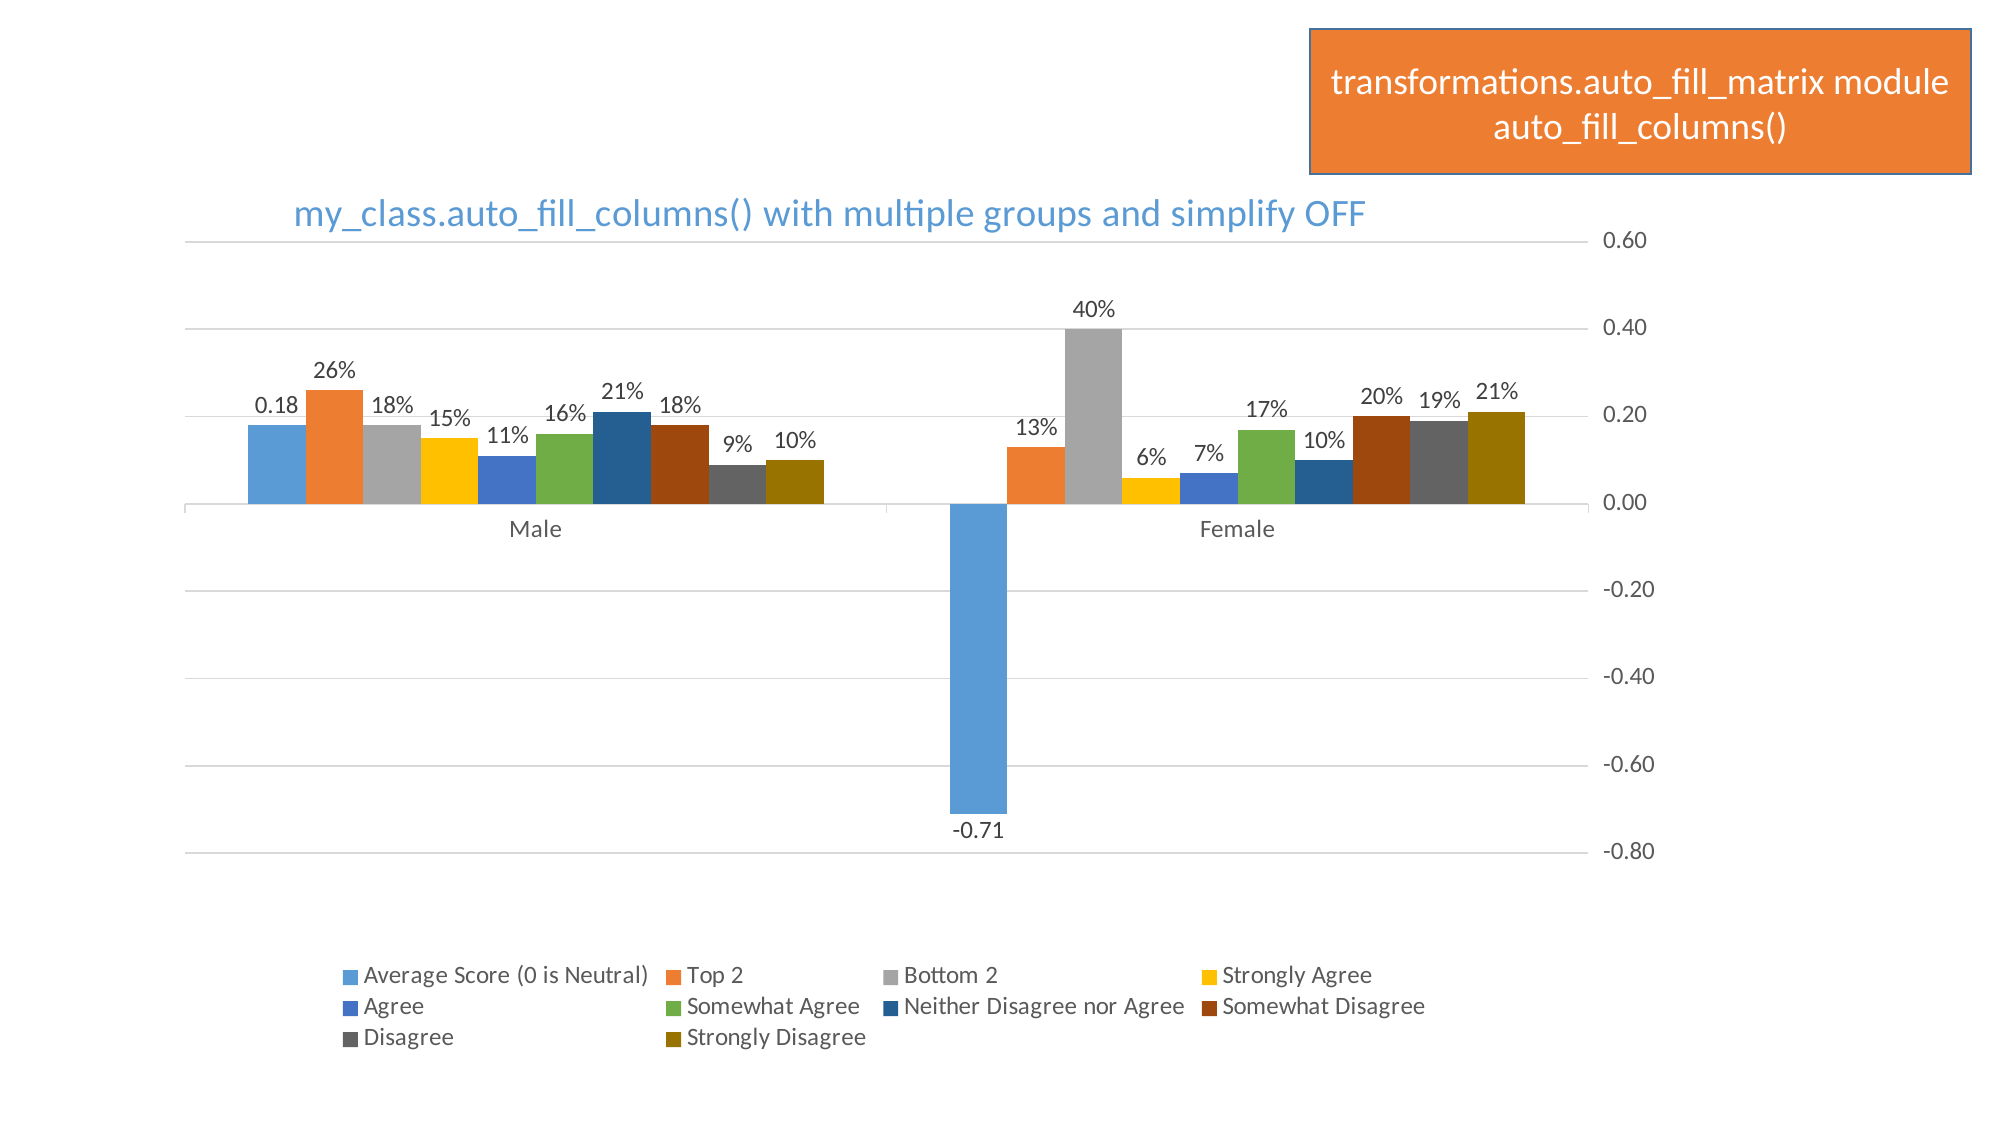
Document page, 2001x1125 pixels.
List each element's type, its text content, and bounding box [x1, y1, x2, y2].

chart [102, 118, 1667, 1059]
text_box transformations.auto_fill_matrix module auto_fill_columns() [1309, 28, 1972, 175]
